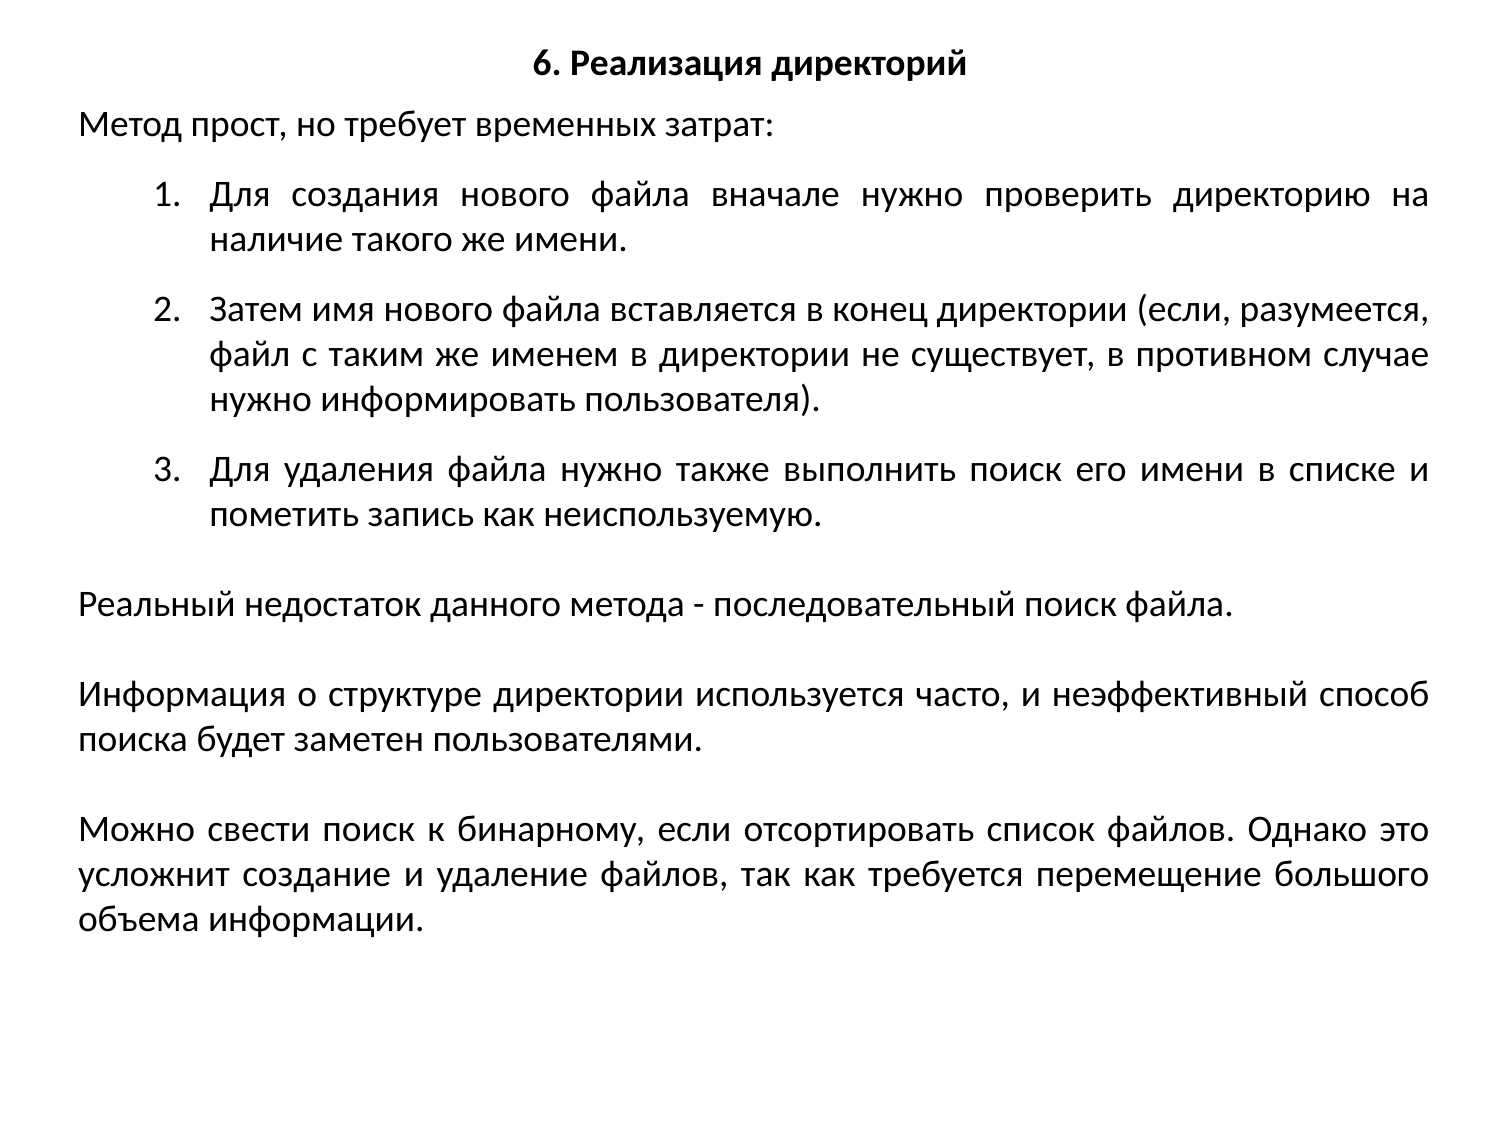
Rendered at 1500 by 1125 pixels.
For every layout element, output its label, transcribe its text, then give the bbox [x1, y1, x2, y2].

text_box 6. Реализация директорий [29, 30, 1471, 91]
text_box Метод прост, но требует временных затрат: Для создания нового файла вначале нужно проверить директорию на наличие такого же имени. Затем имя нового файла вставляется в конец директории (если, разумеется, файл с таким же именем в директории не существует, в противном случае нужно информировать пользователя). Для удаления файла нужно также выполнить поиск его имени в списке и пометить запись как неиспользуемую. Реальный недостаток данного метода - последовательный поиск файла. Информация о структуре директории используется часто, и неэффективный способ поиска будет заметен пользователями. Можно свести поиск к бинарному, если отсортировать список файлов. Однако это усложнит создание и удаление файлов, так как требуется перемещение большого объема информации. [63, 91, 1446, 947]
